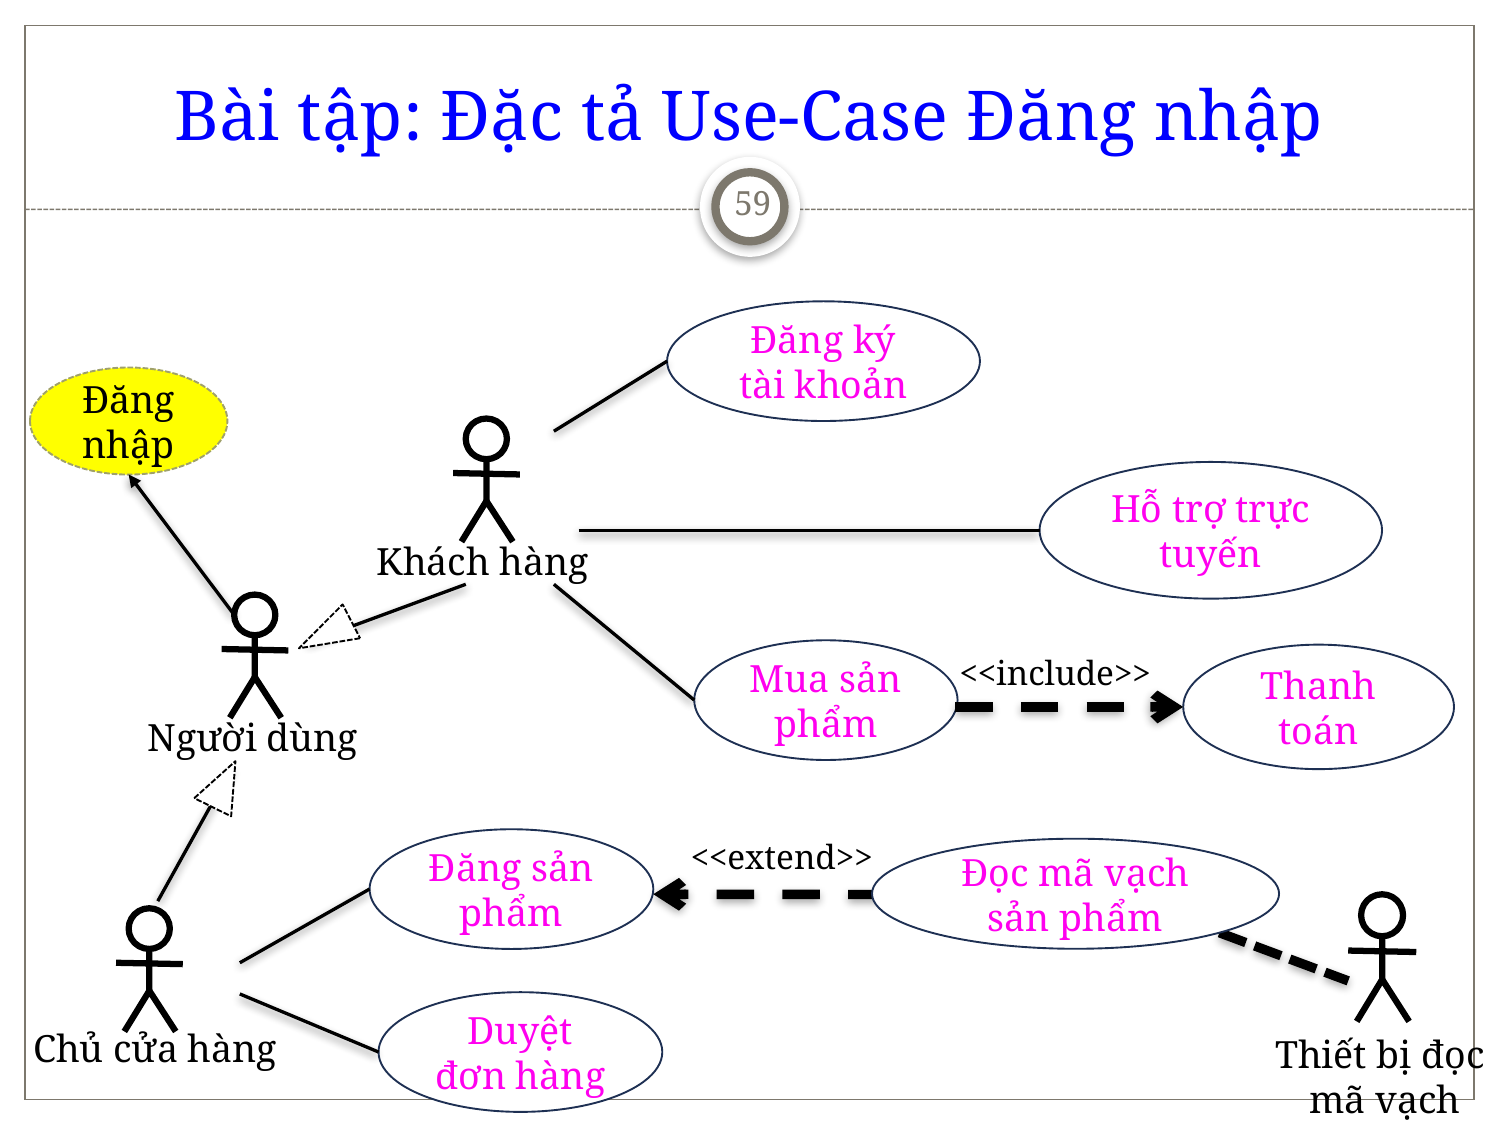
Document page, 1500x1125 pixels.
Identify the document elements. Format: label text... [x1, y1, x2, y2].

text_box Đọc mã vạch sản phẩm [875, 837, 1280, 950]
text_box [1270, 893, 1500, 1125]
text_box Hỗ trợ trực tuyến [1038, 460, 1384, 600]
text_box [553, 360, 668, 432]
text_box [136, 594, 370, 768]
text_box Đăng nhập [29, 366, 229, 476]
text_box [553, 584, 695, 701]
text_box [239, 993, 379, 1053]
text_box Đăng ký tài khoản [666, 300, 981, 422]
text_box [25, 908, 286, 1079]
text_box Đăng sản phẩm [368, 828, 651, 950]
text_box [1259, 892, 1270, 1022]
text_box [368, 418, 598, 592]
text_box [239, 888, 370, 963]
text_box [941, 644, 1184, 708]
title Bài tập: Đặc tả Use-Case Đăng nhập [49, 37, 1450, 162]
text_box Duyệt đơn hàng [379, 991, 664, 1113]
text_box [653, 828, 891, 895]
slide_number 59 [715, 168, 791, 241]
text_box Mua sản phẩm [695, 639, 952, 761]
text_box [120, 788, 270, 865]
text_box Thanh toán [1184, 643, 1455, 771]
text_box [128, 474, 235, 616]
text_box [295, 584, 467, 655]
